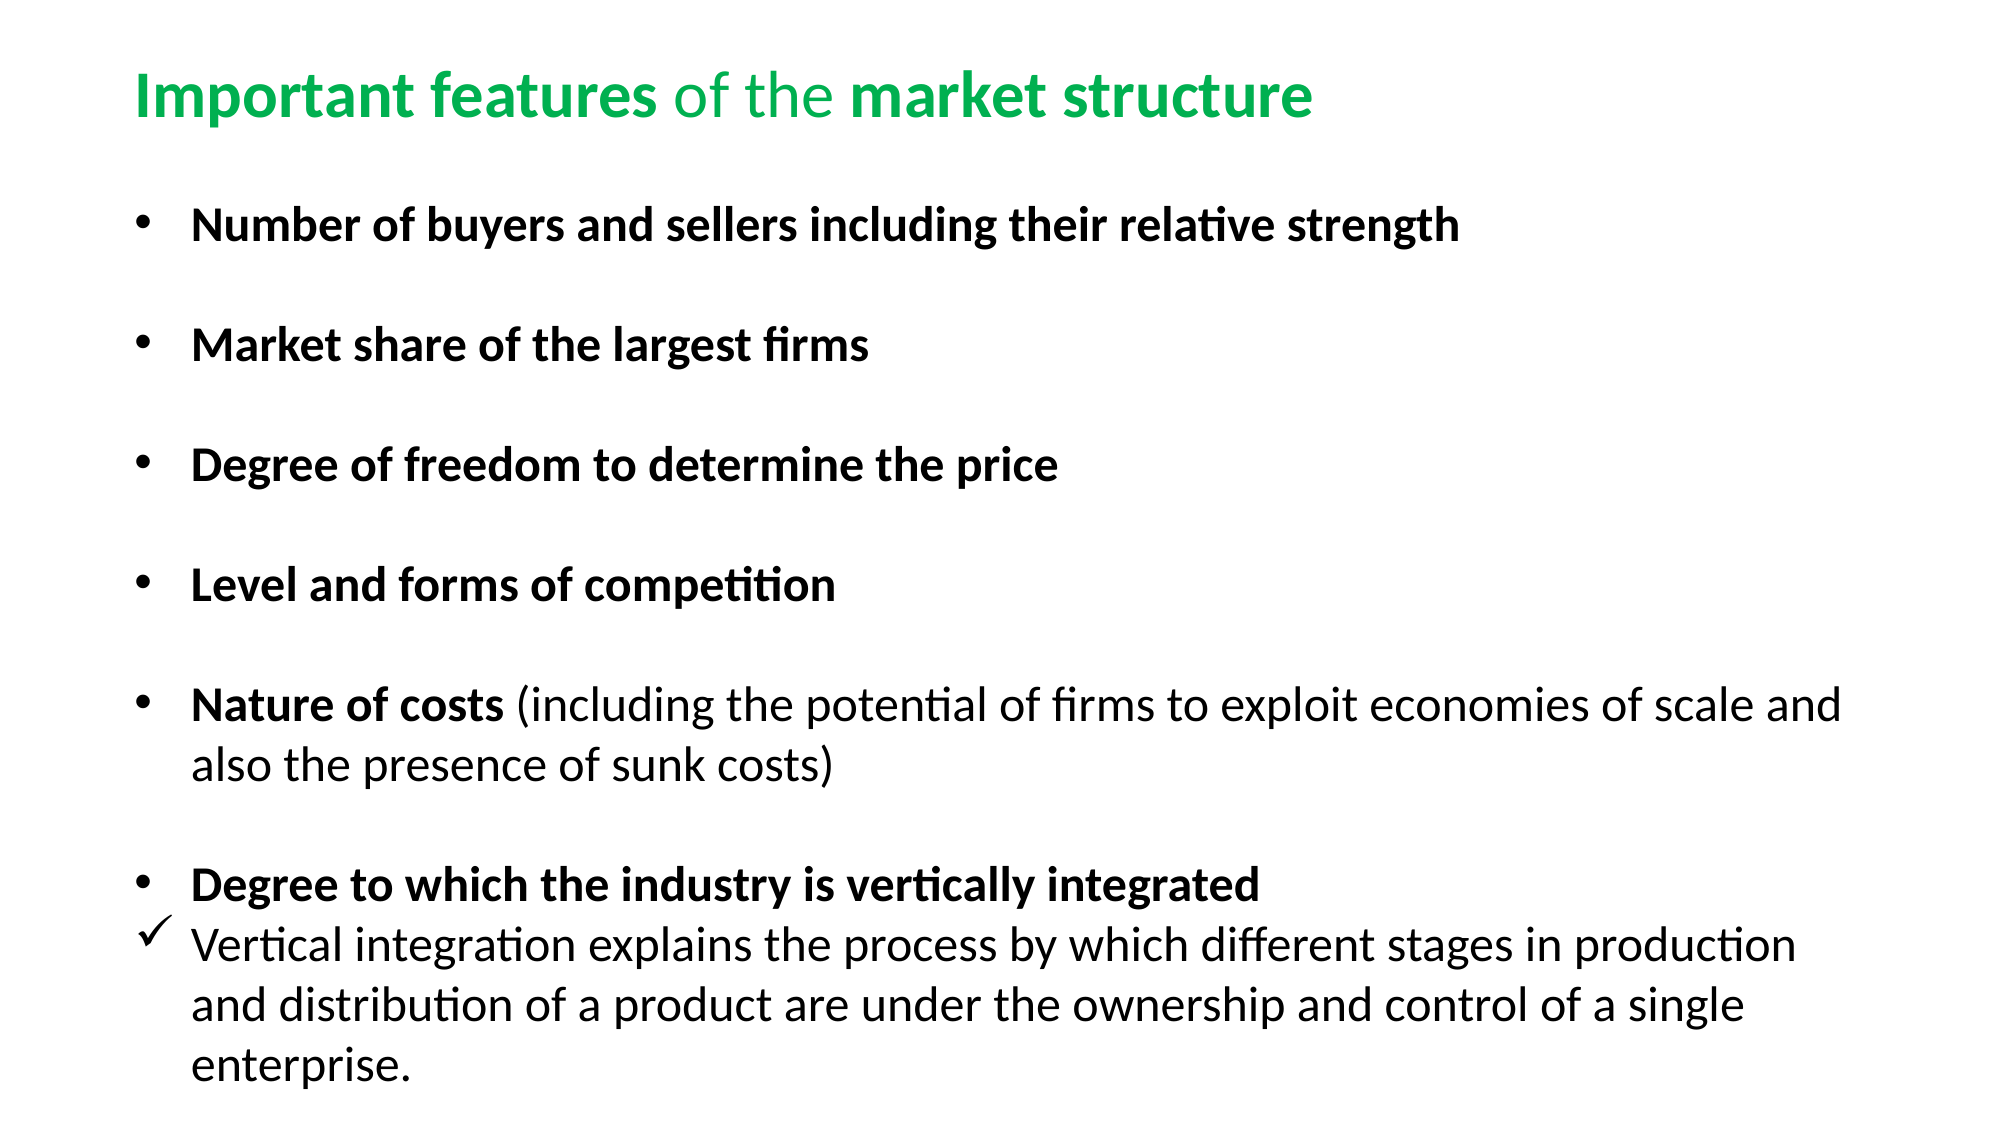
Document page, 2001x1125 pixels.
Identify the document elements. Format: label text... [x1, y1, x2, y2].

text_box Important features of the market structure Number of buyers and sellers including their relative strength Market share of the largest firms Degree of freedom to determine the price Level and forms of competition Nature of costs (including the potential of firms to exploit economies of scale and also the presence of sunk costs) Degree to which the industry is vertically integrated Vertical integration explains the process by which different stages in production and distribution of a product are under the ownership and control of a single enterprise. [119, 43, 1891, 1125]
